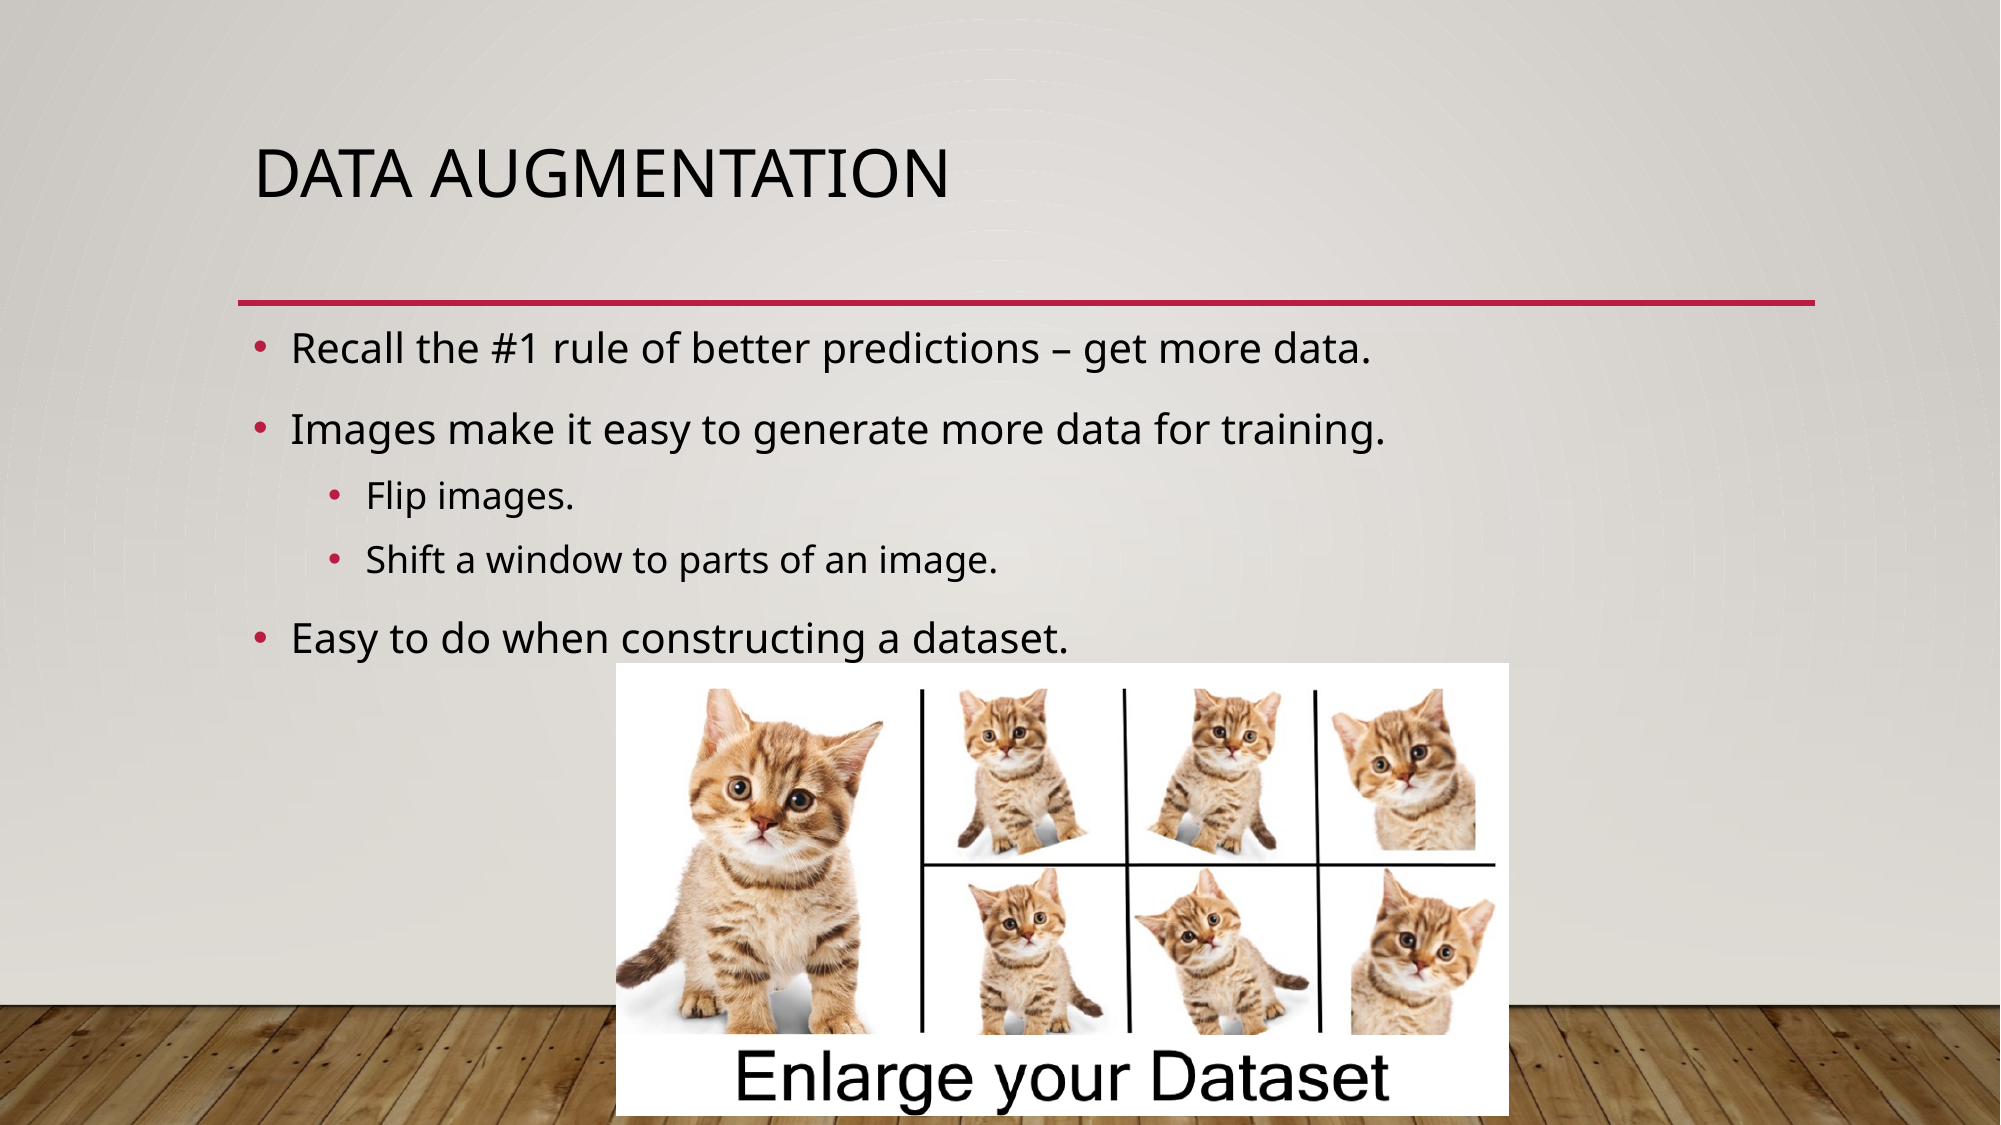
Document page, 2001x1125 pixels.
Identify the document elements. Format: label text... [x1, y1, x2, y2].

title Data Augmentation [238, 131, 1814, 304]
picture [0, 662, 2000, 1125]
list Recall the #1 rule of better predictions – get more data. Images make it easy to generate more data for training. Flip images. Shift a window to parts of an image. Easy to do when constructing a dataset. [238, 304, 1814, 897]
